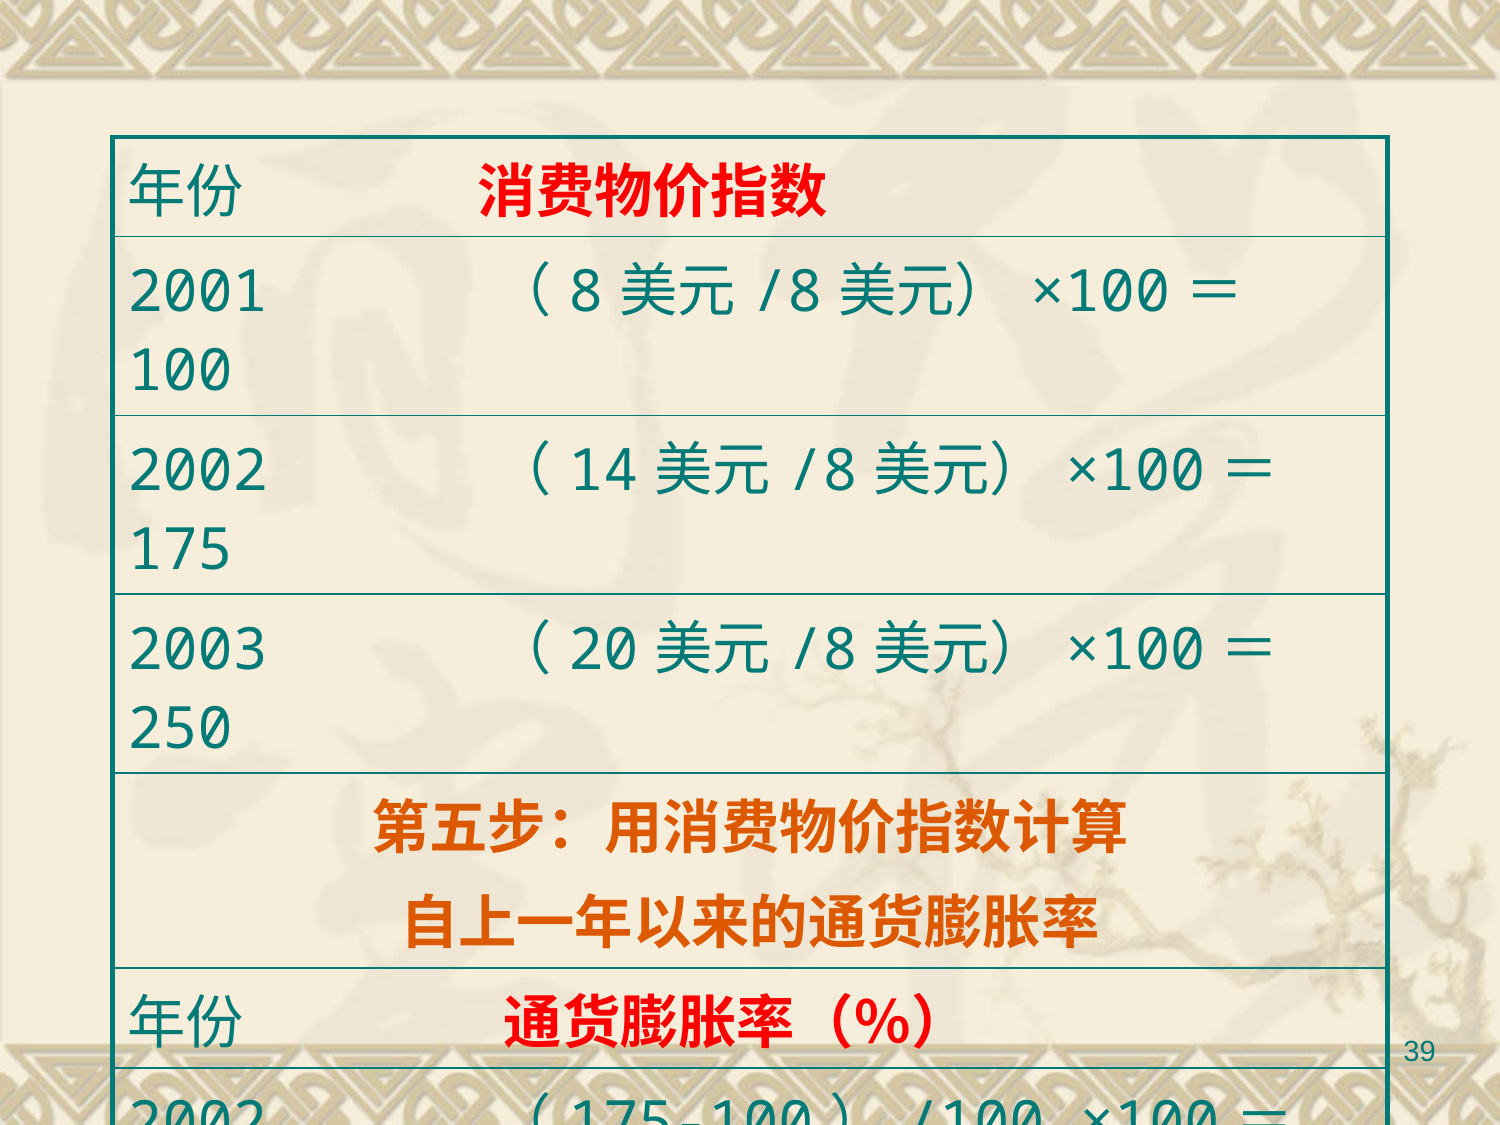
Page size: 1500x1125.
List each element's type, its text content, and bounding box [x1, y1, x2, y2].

picture [0, 0, 1500, 1125]
table_cell 2003 （20美元/8美元）×100＝ 250 [115, 595, 1385, 772]
table_cell 第五步：用消费物价指数计算 自上一年以来的通货膨胀率 [115, 774, 1385, 967]
table_cell 年份 通货膨胀率（％） [115, 969, 1385, 1067]
slide_number 39 [1074, 1024, 1451, 1103]
table_header 年份 消费物价指数 [115, 139, 1385, 236]
table_cell 2002 （175-100）/100 ×100＝75 [115, 1069, 1385, 1125]
table_cell 2002 （14美元/8美元）×100＝ 175 [115, 416, 1385, 593]
table_cell 2001 （8美元/8美元）×100＝ 100 [115, 237, 1385, 415]
